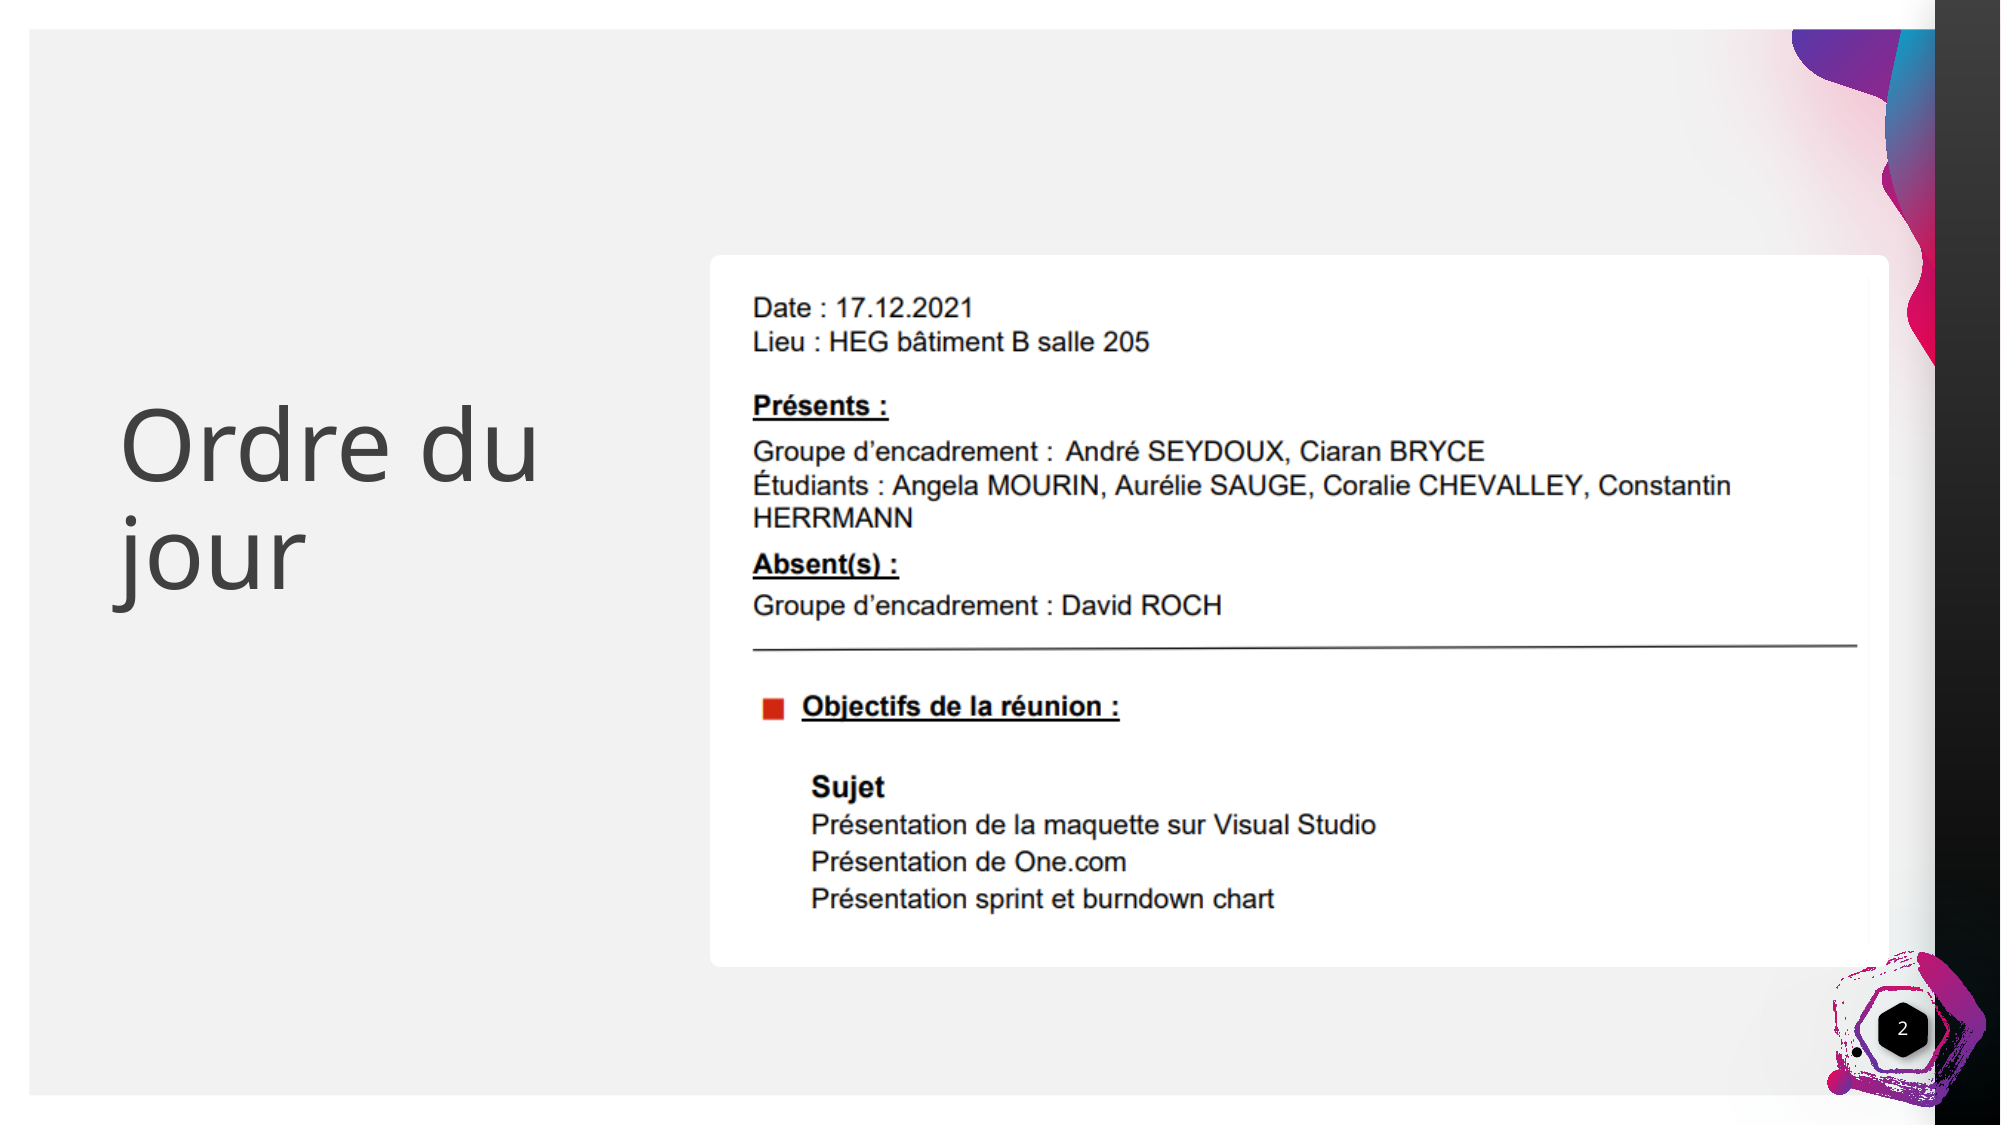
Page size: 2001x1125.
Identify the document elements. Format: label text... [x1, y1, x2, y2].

title Ordre du jour [118, 354, 701, 612]
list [730, 275, 1869, 947]
slide_number 2 [1872, 1001, 1934, 1057]
